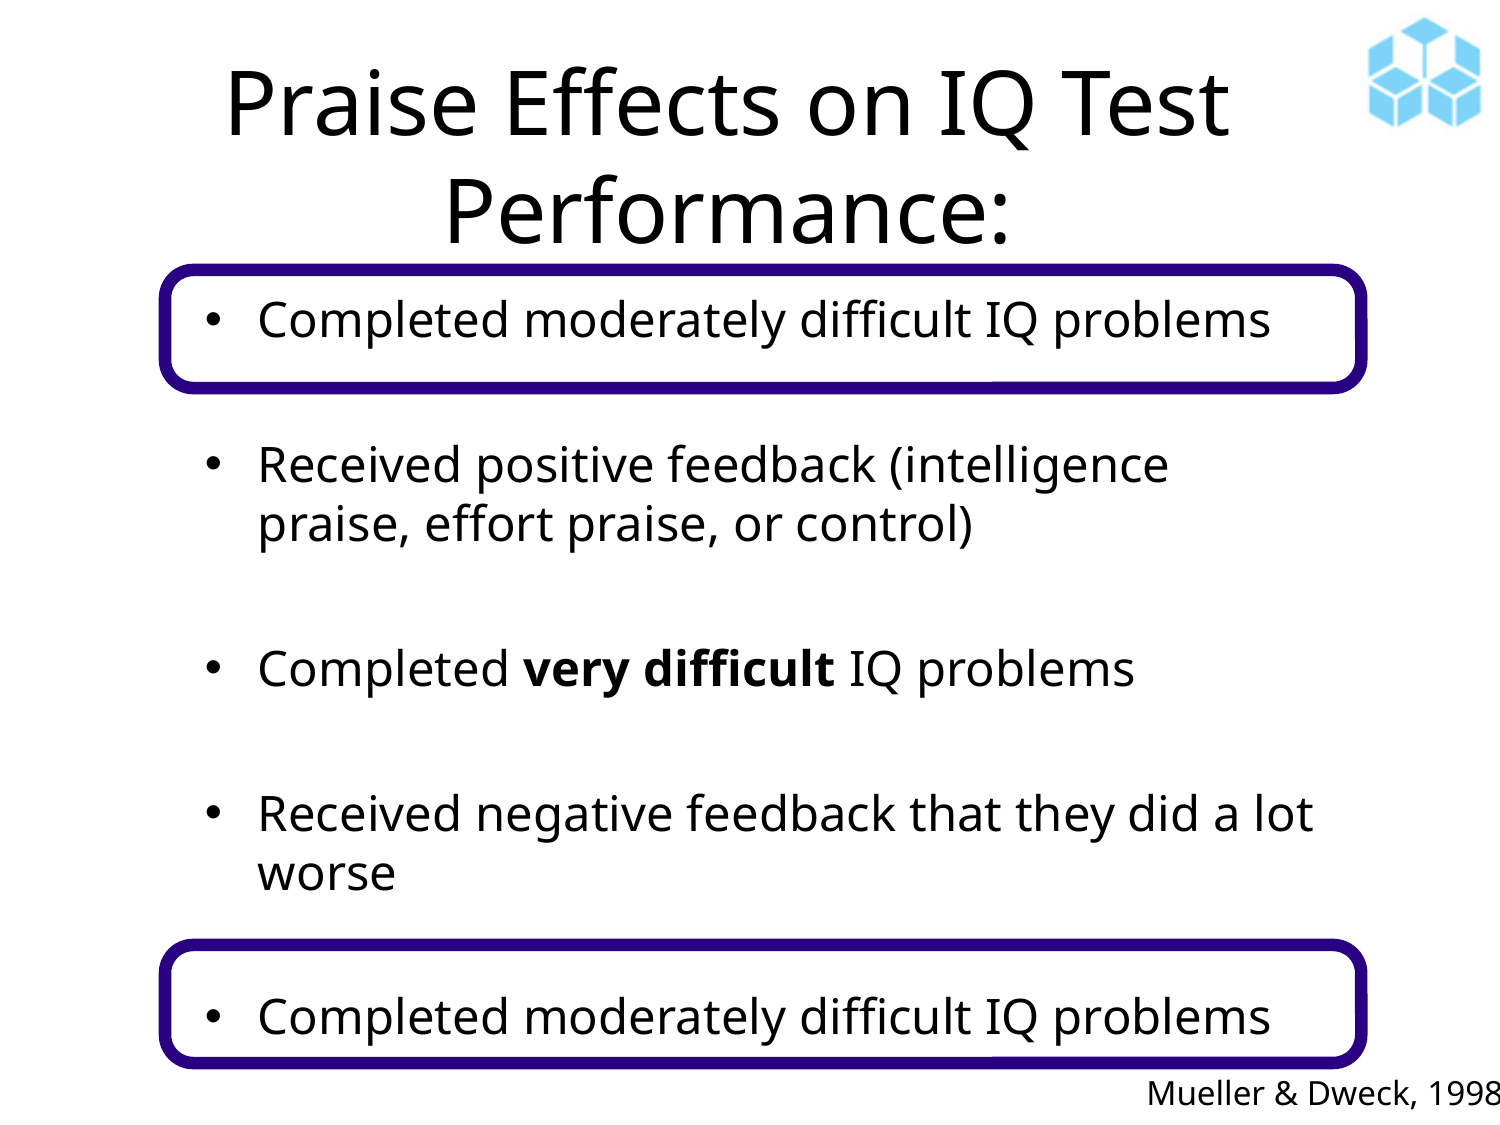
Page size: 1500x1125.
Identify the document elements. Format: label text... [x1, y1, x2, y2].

list Completed moderately difficult IQ problems Received positive feedback (intelligence praise, effort praise, or control) Completed very difficult IQ problems Received negative feedback that they did a lot worse Completed moderately difficult IQ problems [146, 315, 1354, 1066]
text_box [165, 944, 1362, 1064]
text_box Praise Effects on IQ Test Performance: [99, 0, 1356, 315]
text_box [165, 281, 1362, 389]
text_box Mueller & Dweck, 1998 [1146, 1072, 1500, 1113]
